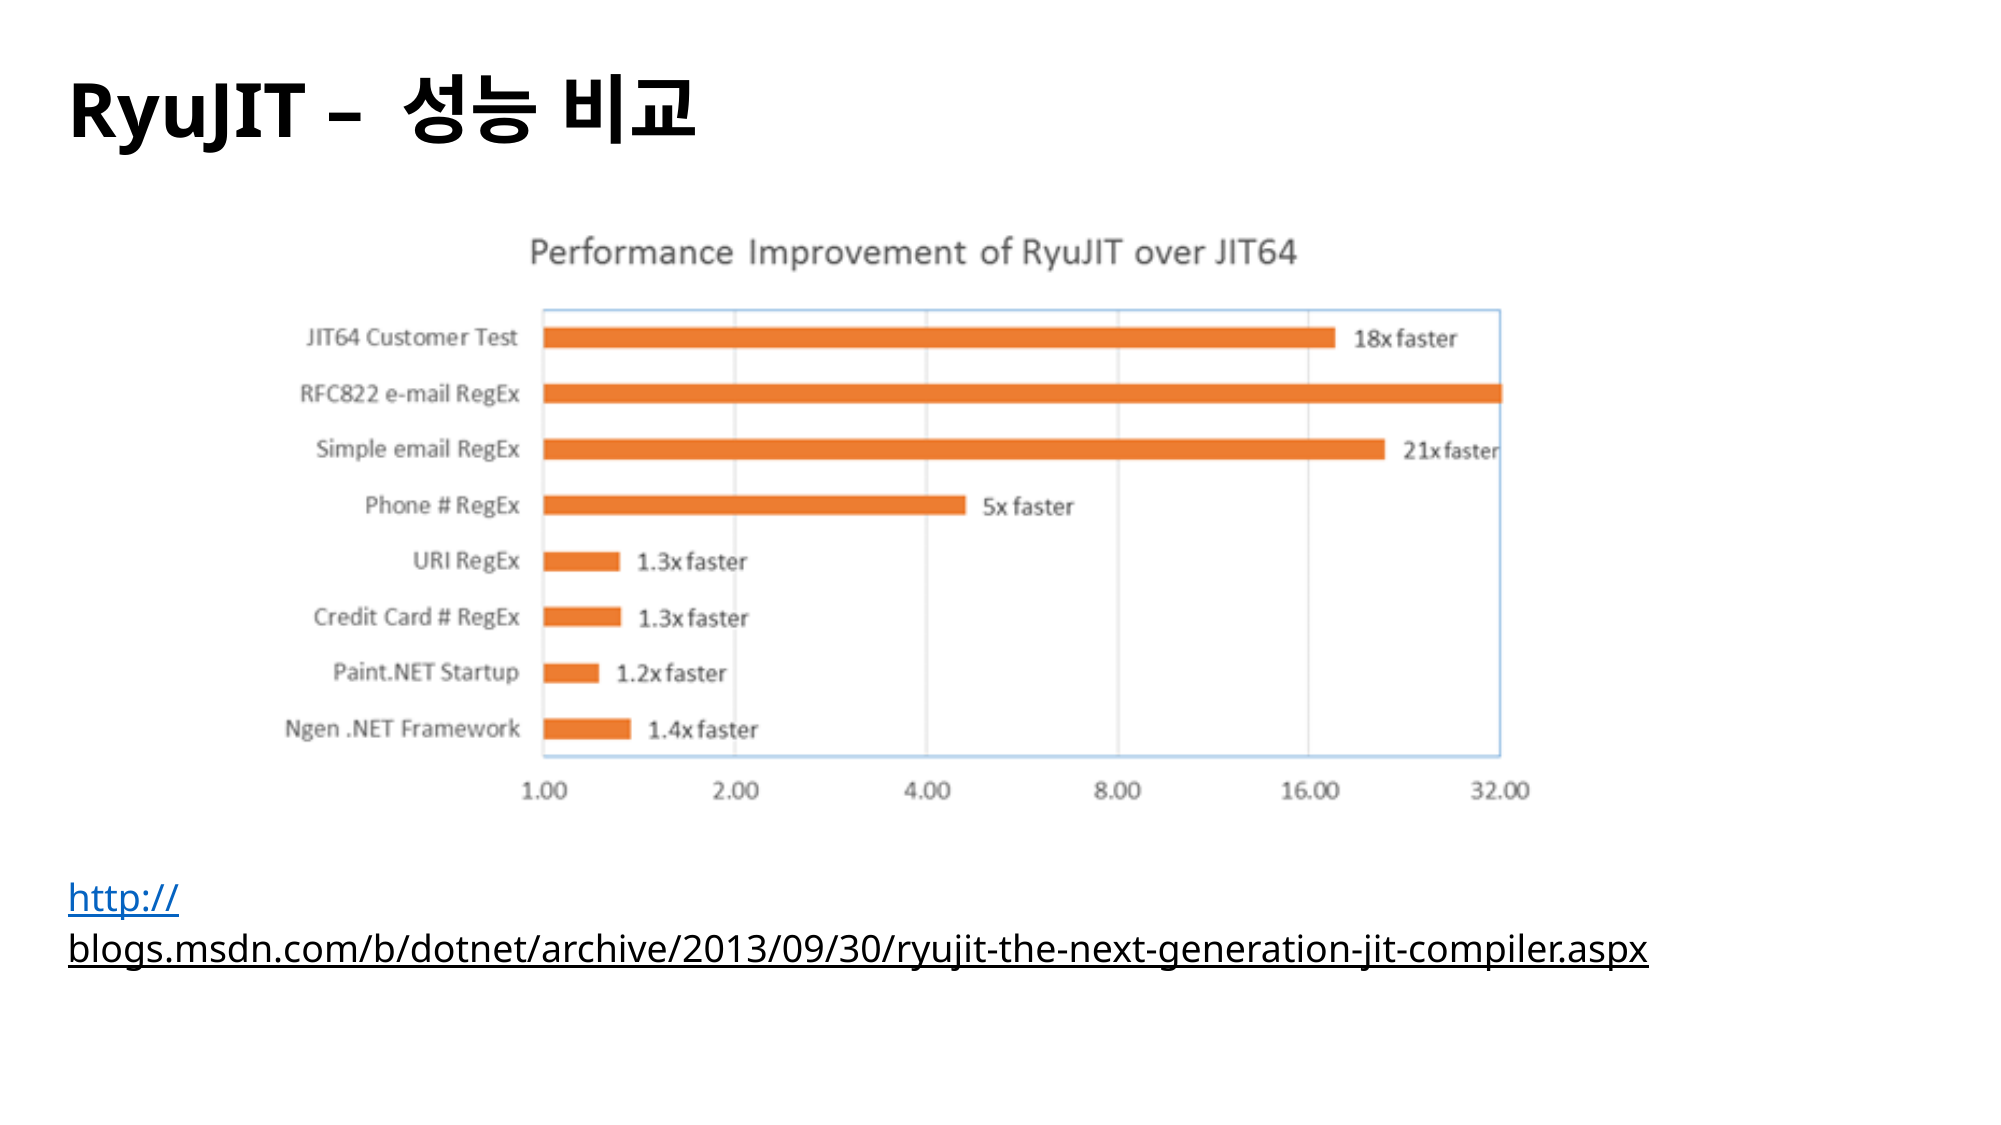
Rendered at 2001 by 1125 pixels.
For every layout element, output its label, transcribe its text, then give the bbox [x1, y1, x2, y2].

picture [266, 204, 1562, 824]
text_box http://blogs.msdn.com/b/dotnet/archive/2013/09/30/ryujit-the-next-generation-jit-compiler.aspx [53, 866, 1744, 984]
text_box RyuJIT – 성능 비교 [53, 55, 1577, 161]
